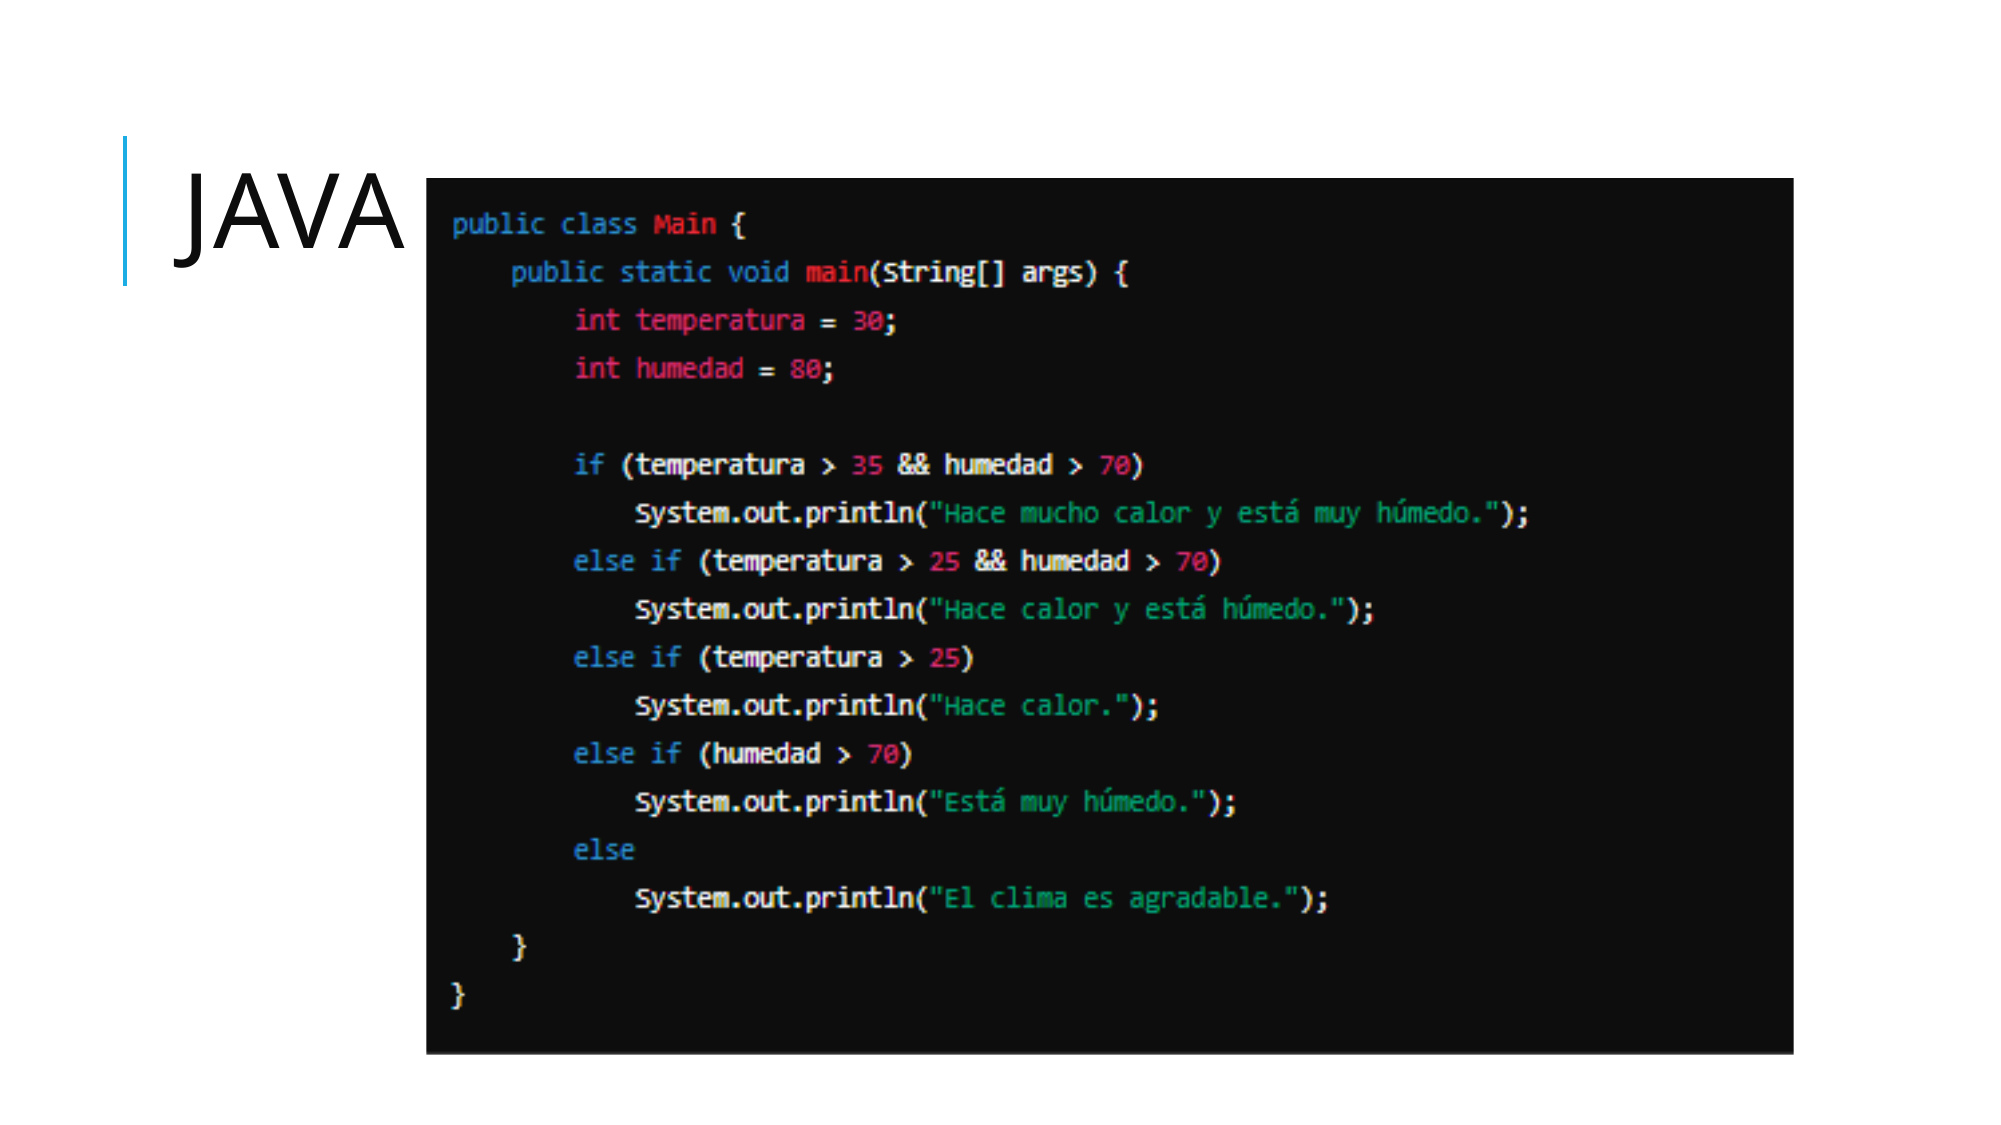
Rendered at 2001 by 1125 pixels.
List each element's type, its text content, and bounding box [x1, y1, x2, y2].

title java [168, 96, 1763, 342]
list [425, 178, 1794, 1055]
